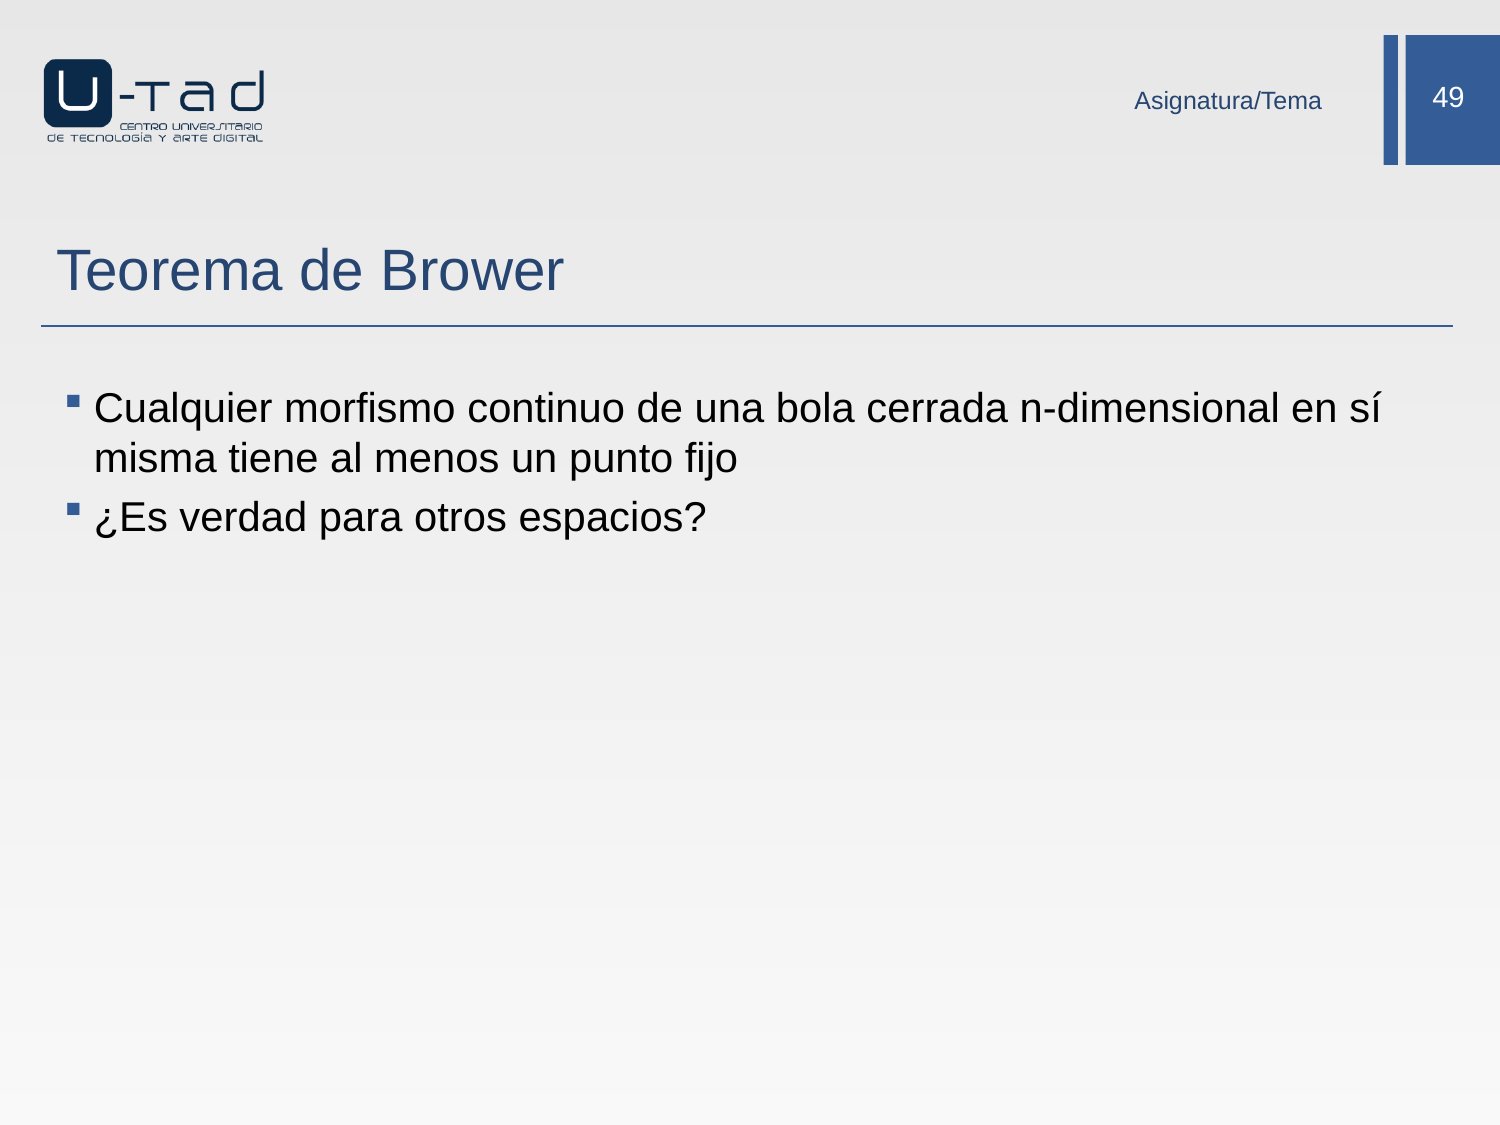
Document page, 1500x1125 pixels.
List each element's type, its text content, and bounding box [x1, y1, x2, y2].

footer Asignatura/Tema [747, 78, 1338, 128]
title Teorema de Brower [41, 208, 1453, 327]
list Cualquier morfismo continuo de una bola cerrada n-dimensional en sí misma tiene al menos un punto fijo ¿Es verdad para otros espacios? [41, 373, 1453, 1035]
picture [17, 49, 290, 151]
